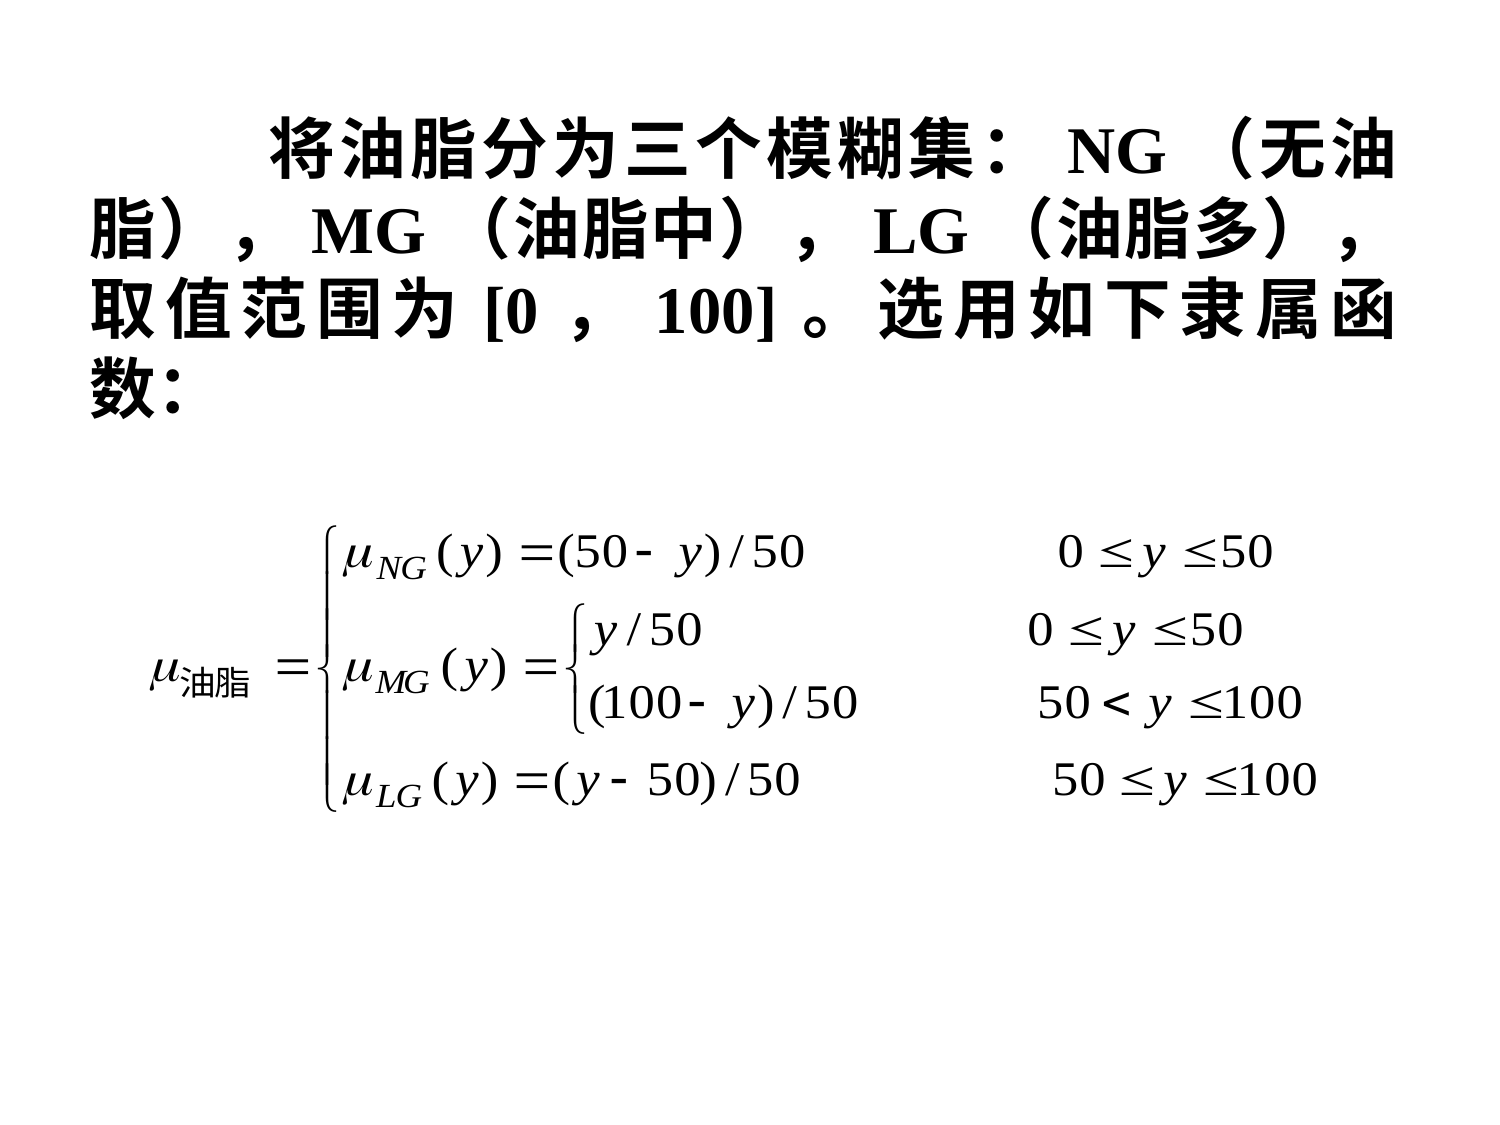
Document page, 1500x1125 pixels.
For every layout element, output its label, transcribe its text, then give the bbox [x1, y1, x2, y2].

text_box 将油脂分为三个模糊集：NG（无油脂），MG（油脂中），LG（油脂多），取值范围为[0，100]。选用如下隶属函数： [74, 99, 1413, 435]
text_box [137, 512, 1326, 826]
